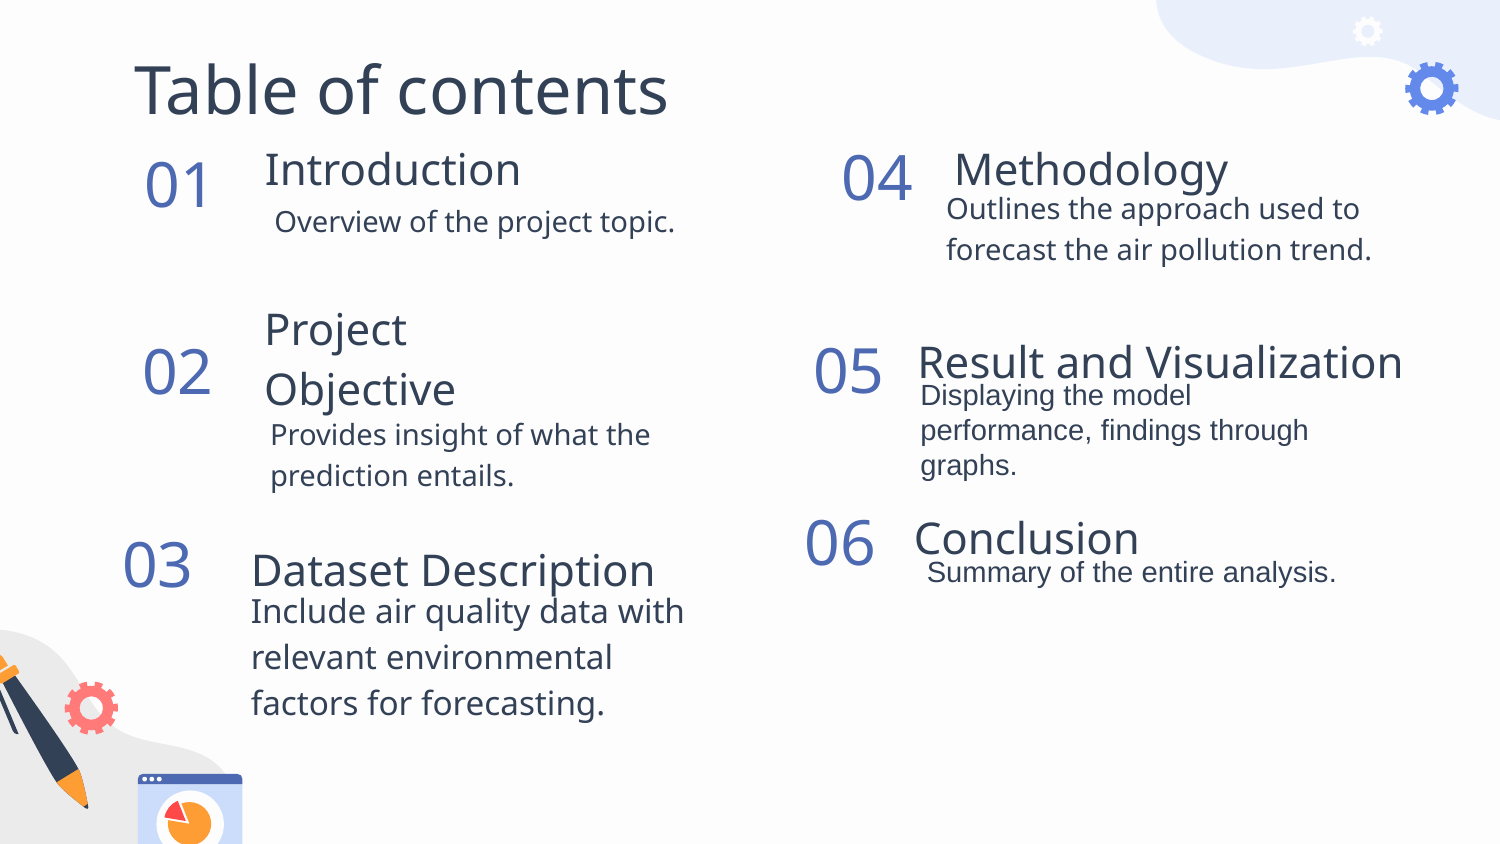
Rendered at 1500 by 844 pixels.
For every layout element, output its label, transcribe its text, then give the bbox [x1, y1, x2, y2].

title 02 [127, 348, 237, 423]
title 04 [826, 151, 979, 229]
subtitle Project Objective [249, 303, 569, 430]
text_box Conclusion [899, 503, 1155, 571]
subtitle Methodology [938, 127, 1263, 170]
title 01 [129, 161, 239, 236]
text_box 05 [798, 323, 900, 414]
subtitle Introduction [250, 127, 567, 210]
subtitle Dataset Description [235, 486, 722, 611]
text_box 06 [790, 495, 900, 586]
subtitle Provides insight of what the prediction entails. [255, 396, 668, 486]
title 03 [107, 541, 217, 615]
subtitle Outlines the approach used to forecast the air pollution trend. [931, 170, 1417, 274]
text_box Result and Visualization [902, 327, 1419, 395]
title Table of contents [119, 32, 1383, 127]
text_box Summary of the entire analysis. [912, 545, 1362, 596]
subtitle Overview of the project topic. [259, 183, 738, 273]
text_box Displaying the model performance, findings through graphs. [905, 368, 1383, 489]
subtitle Include air quality data with relevant environmental factors for forecasting. [235, 611, 722, 725]
